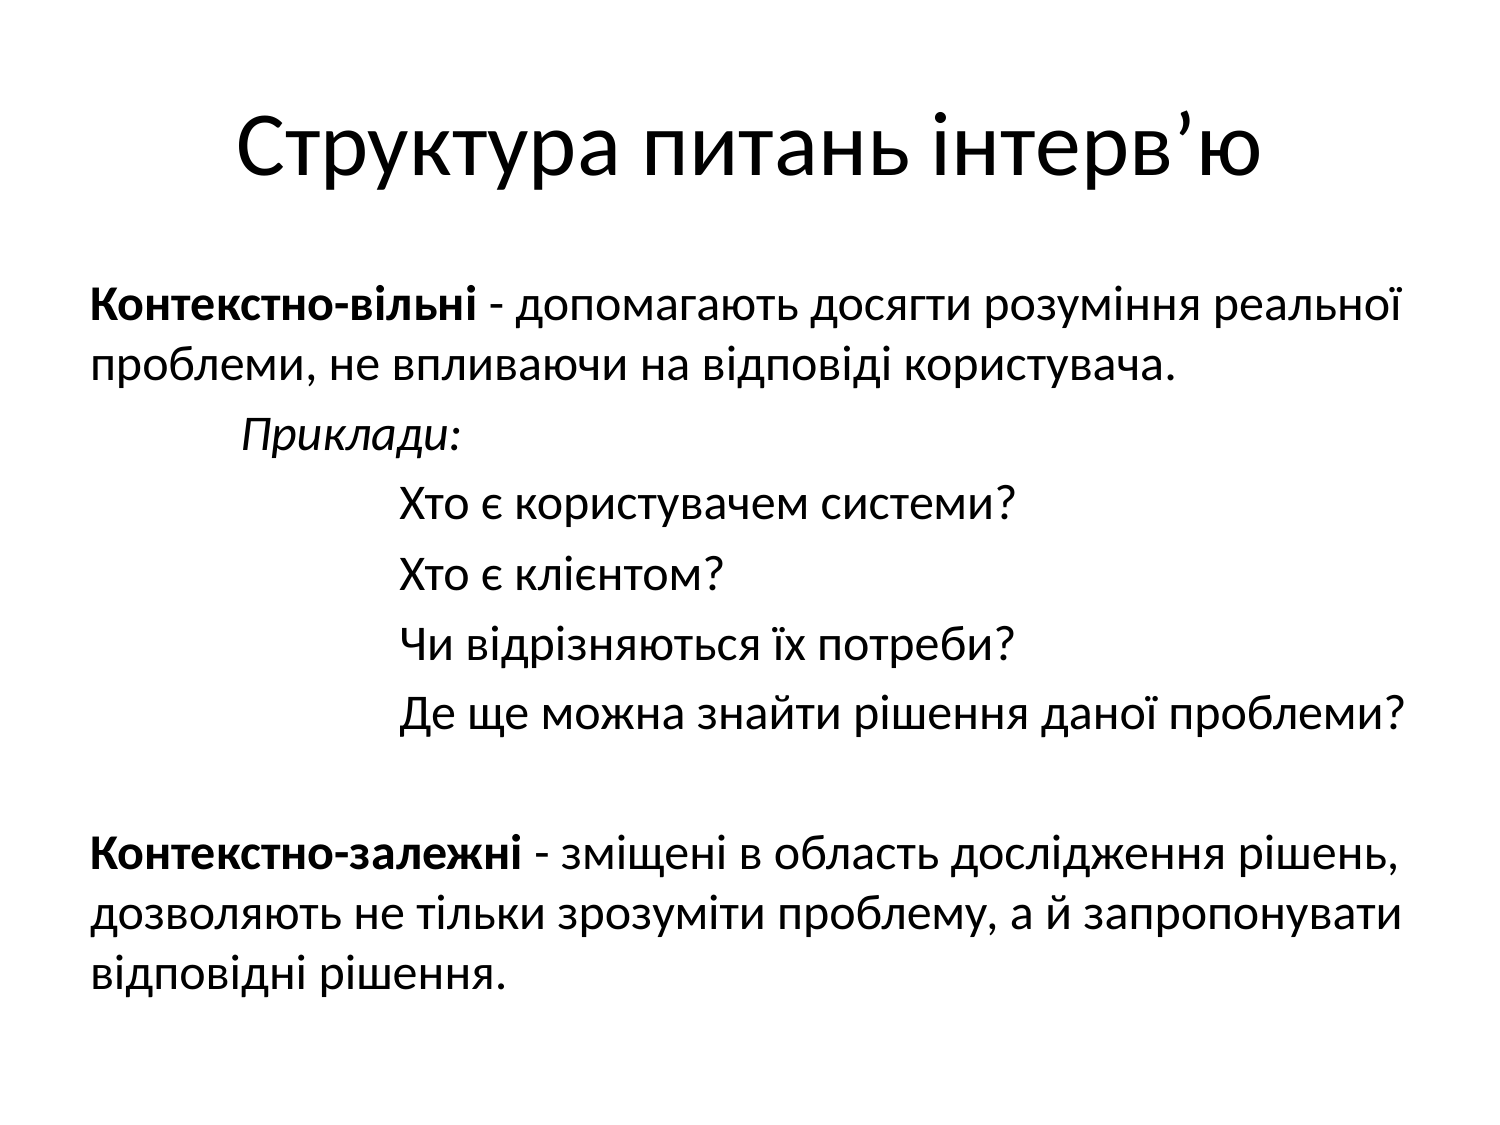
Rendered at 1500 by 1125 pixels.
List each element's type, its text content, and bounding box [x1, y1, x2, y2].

list Контекстно-вільні - допомагають досягти розуміння реальної проблеми, не впливаючи на відповіді користувача. Приклади: Хто є користувачем системи? Хто є клієнтом? Чи відрізняються їх потреби? Де ще можна знайти рішення даної проблеми? Контекстно-залежні - зміщені в область дослідження рішень, дозволяють не тільки зрозуміти проблему, а й запропонувати відповідні рішення. [75, 262, 1425, 1005]
title Структура питань інтерв’ю [75, 45, 1425, 233]
